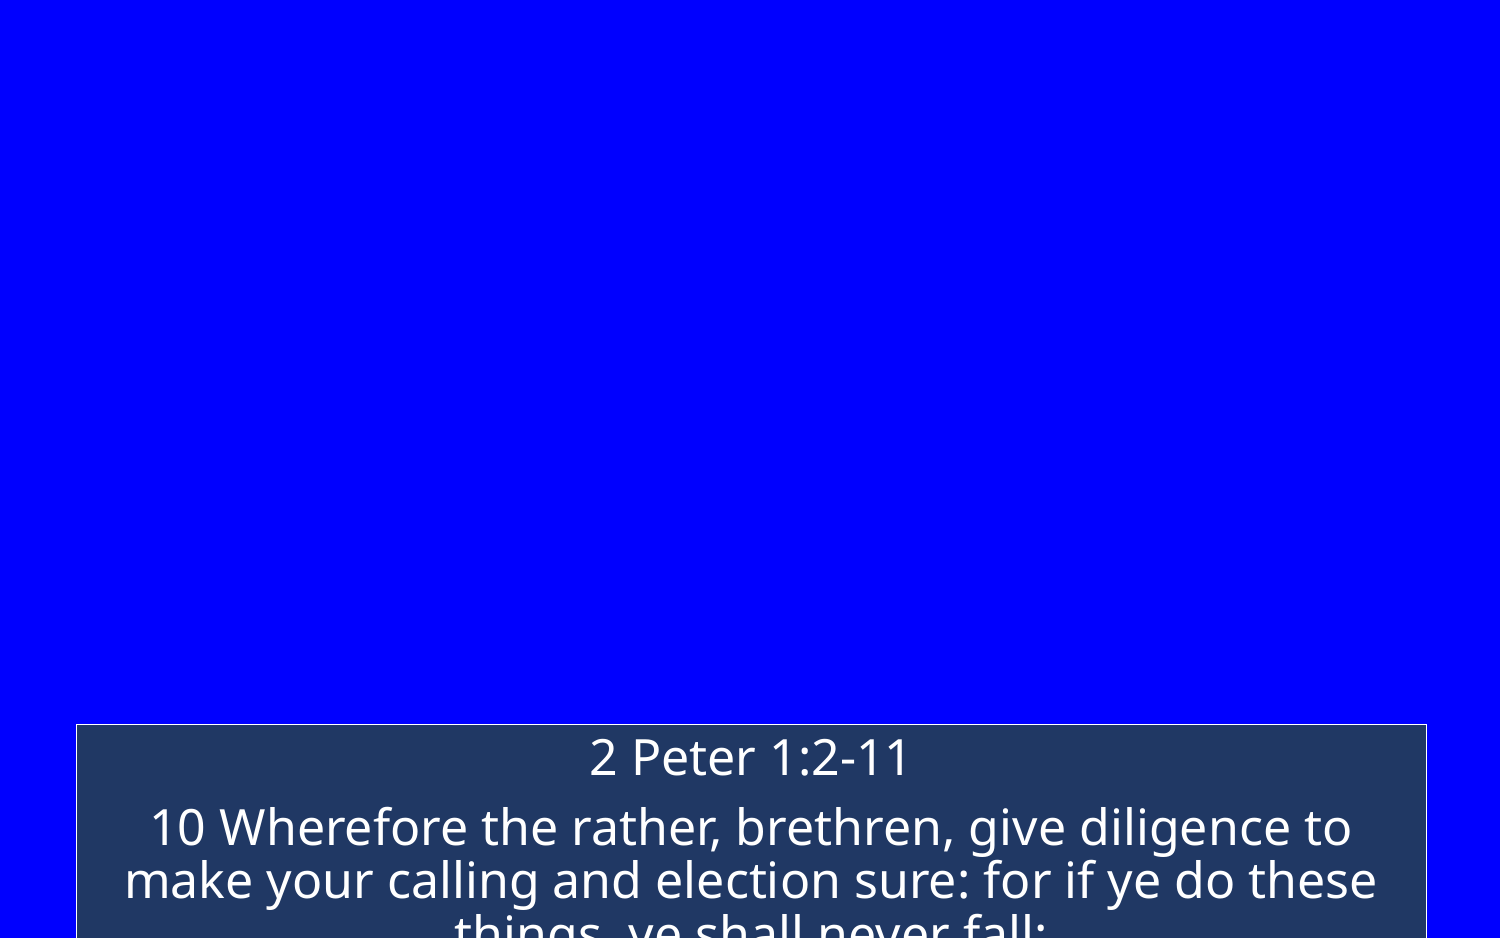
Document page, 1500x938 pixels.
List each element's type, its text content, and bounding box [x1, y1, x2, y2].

subtitle 2 Peter 1:2-11 10 Wherefore the rather, brethren, give diligence to make your calling and election sure: for if ye do these things, ye shall never fall: [76, 724, 1427, 938]
